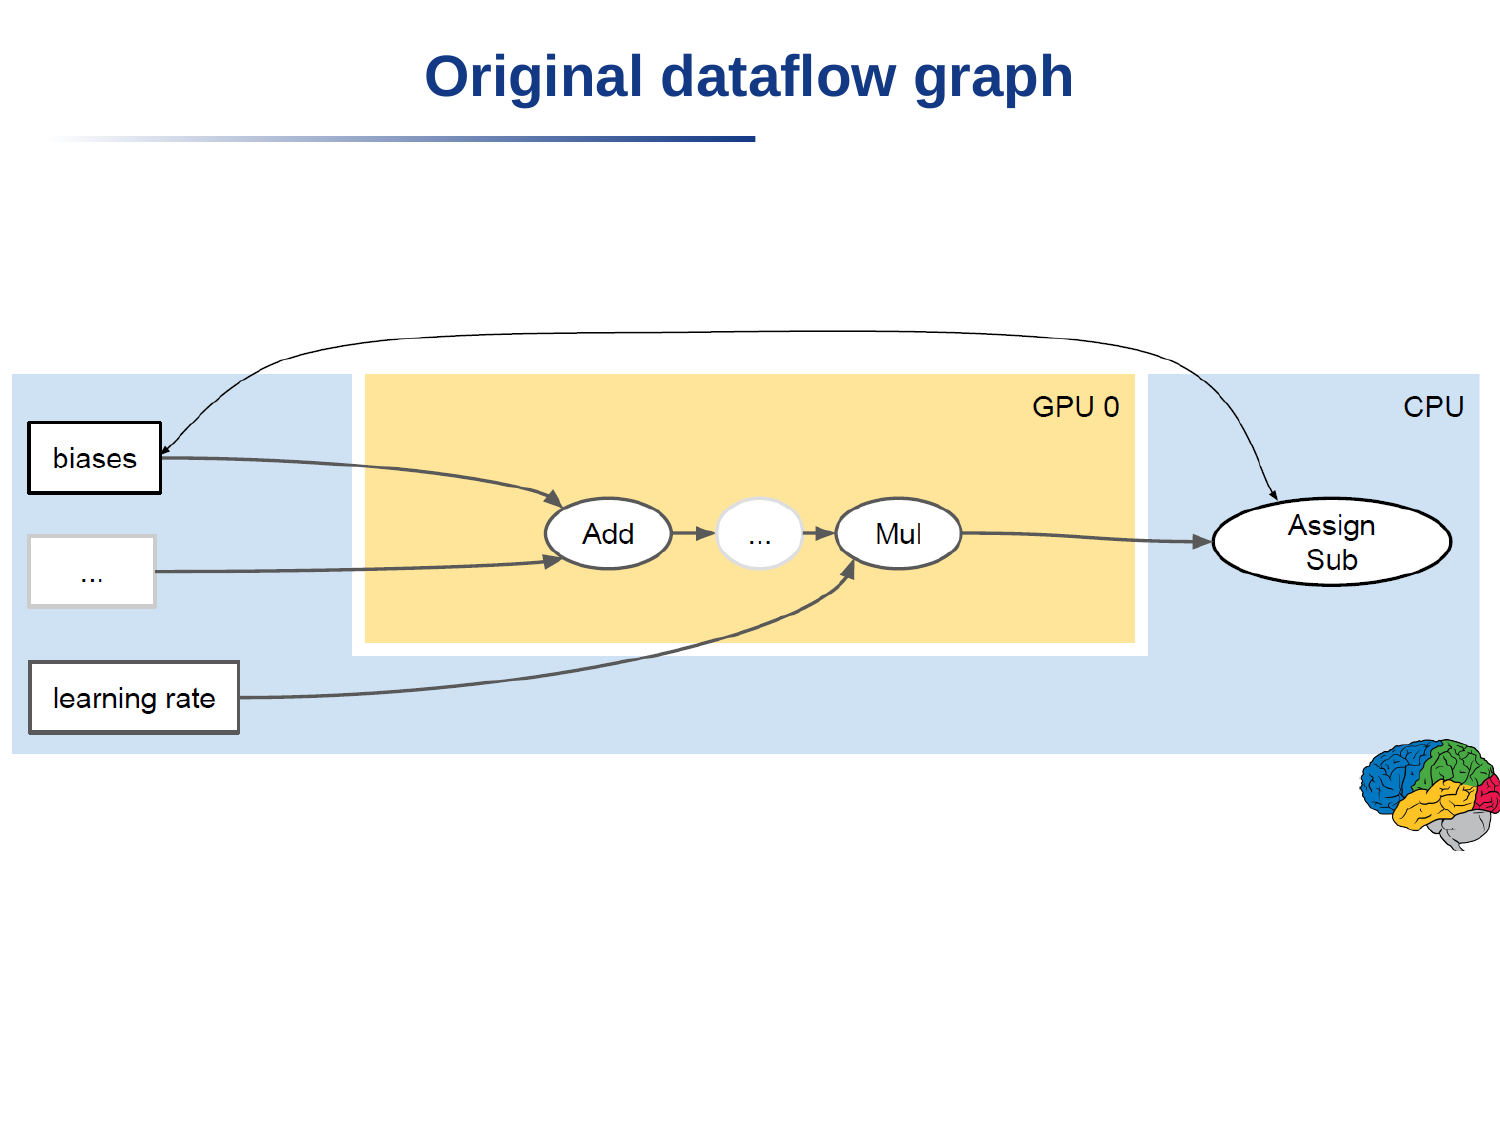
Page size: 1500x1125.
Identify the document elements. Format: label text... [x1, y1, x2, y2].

picture [0, 274, 1500, 851]
title Original dataflow graph [0, 29, 1500, 143]
